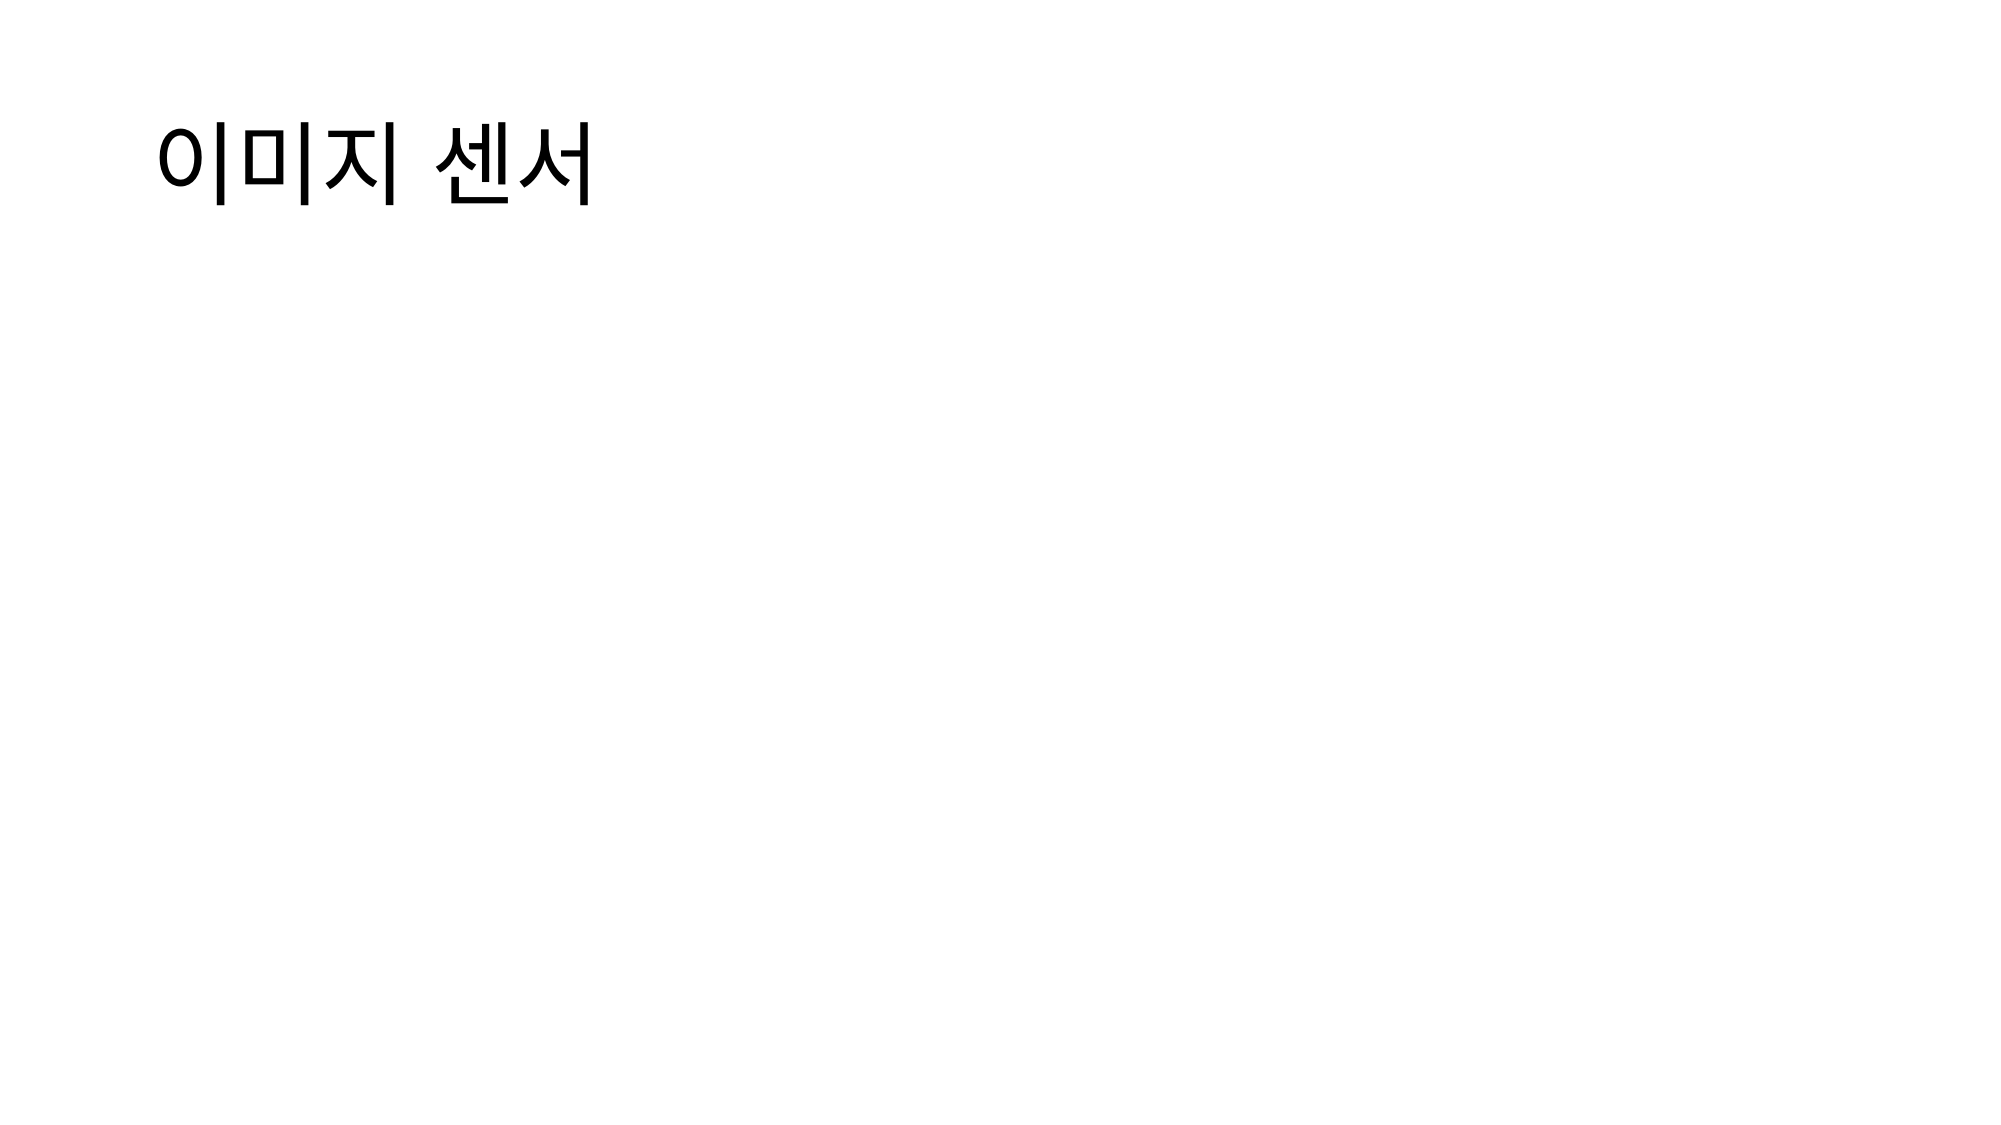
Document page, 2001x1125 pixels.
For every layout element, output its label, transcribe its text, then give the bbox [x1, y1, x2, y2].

title 이미지 센서 [137, 59, 1863, 278]
